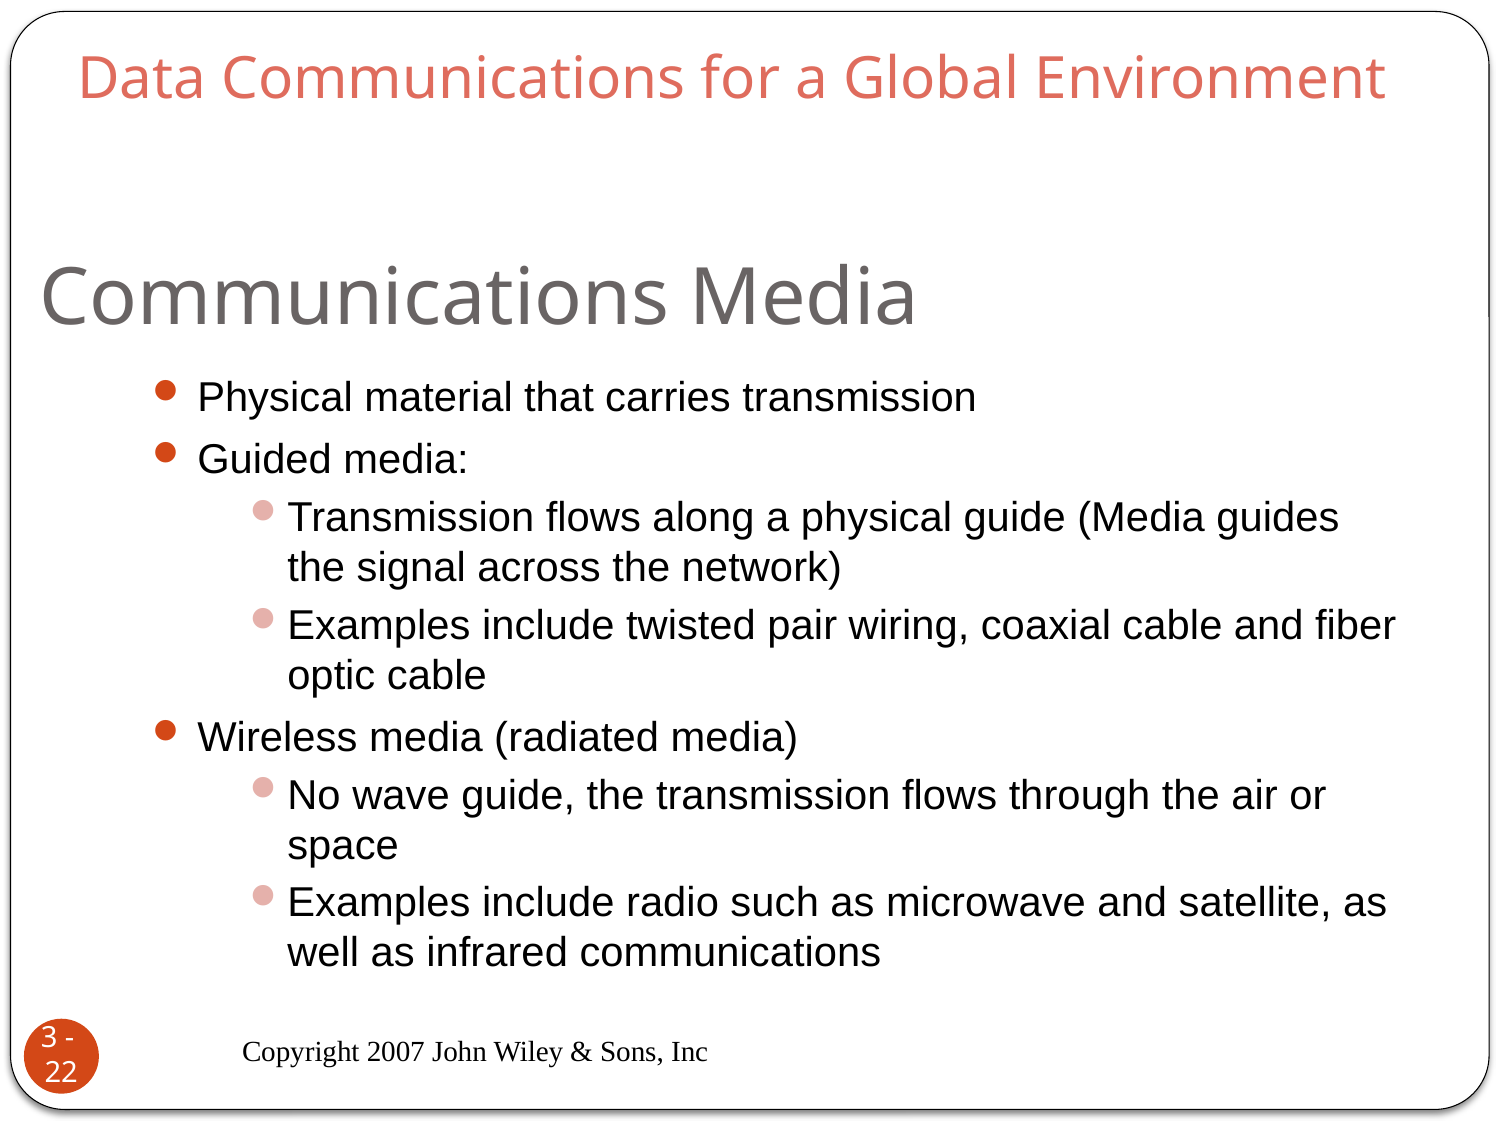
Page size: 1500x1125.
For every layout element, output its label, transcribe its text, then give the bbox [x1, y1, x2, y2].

slide_number 3 - 22 [23, 1018, 99, 1094]
title Communications Media [24, 237, 1300, 355]
text_box Data Communications for a Global Environment [62, 24, 1413, 125]
list Physical material that carries transmission Guided media: Transmission flows along a physical guide (Media guides the signal across the network) Examples include twisted pair wiring, coaxial cable and fiber optic cable Wireless media (radiated media) No wave guide, the transmission flows through the air or space Examples include radio such as microwave and satellite, as well as infrared communications [137, 362, 1413, 1013]
footer Copyright 2007 John Wiley & Sons, Inc [150, 1013, 800, 1088]
